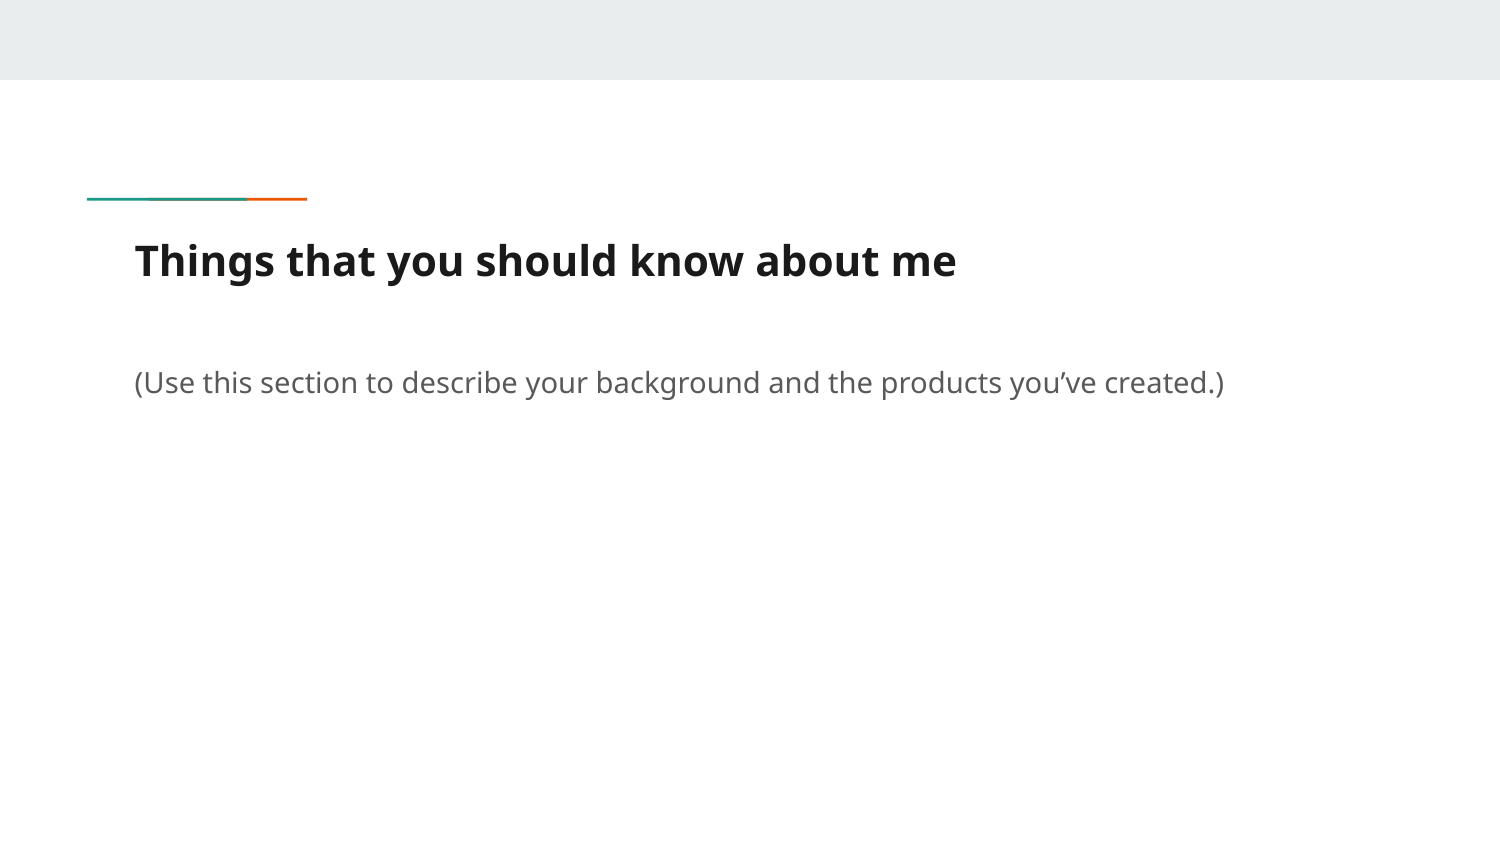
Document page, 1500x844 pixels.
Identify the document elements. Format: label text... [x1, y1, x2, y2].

title Things that you should know about me [119, 216, 1381, 305]
list (Use this section to describe your background and the products you’ve created.) [119, 341, 1381, 712]
